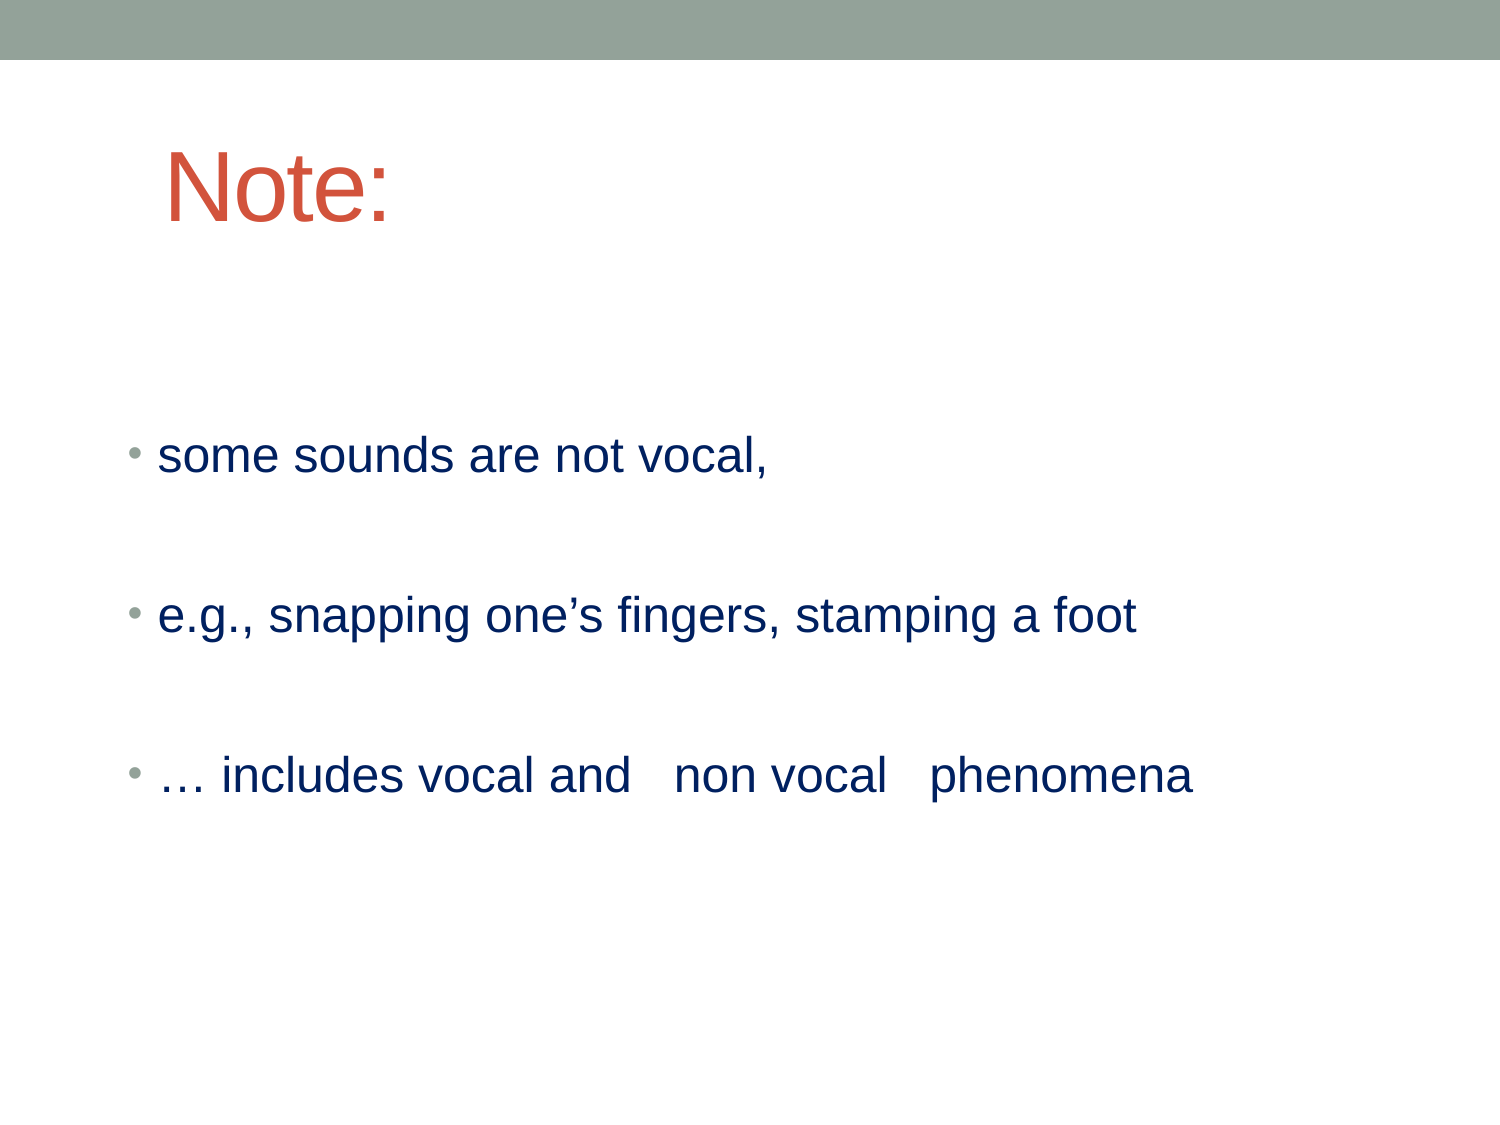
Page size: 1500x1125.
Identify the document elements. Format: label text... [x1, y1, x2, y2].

list some sounds are not vocal, e.g., snapping one’s fingers, stamping a foot … includes vocal and non vocal phenomena [112, 324, 1388, 850]
title Note: [125, 87, 1400, 275]
